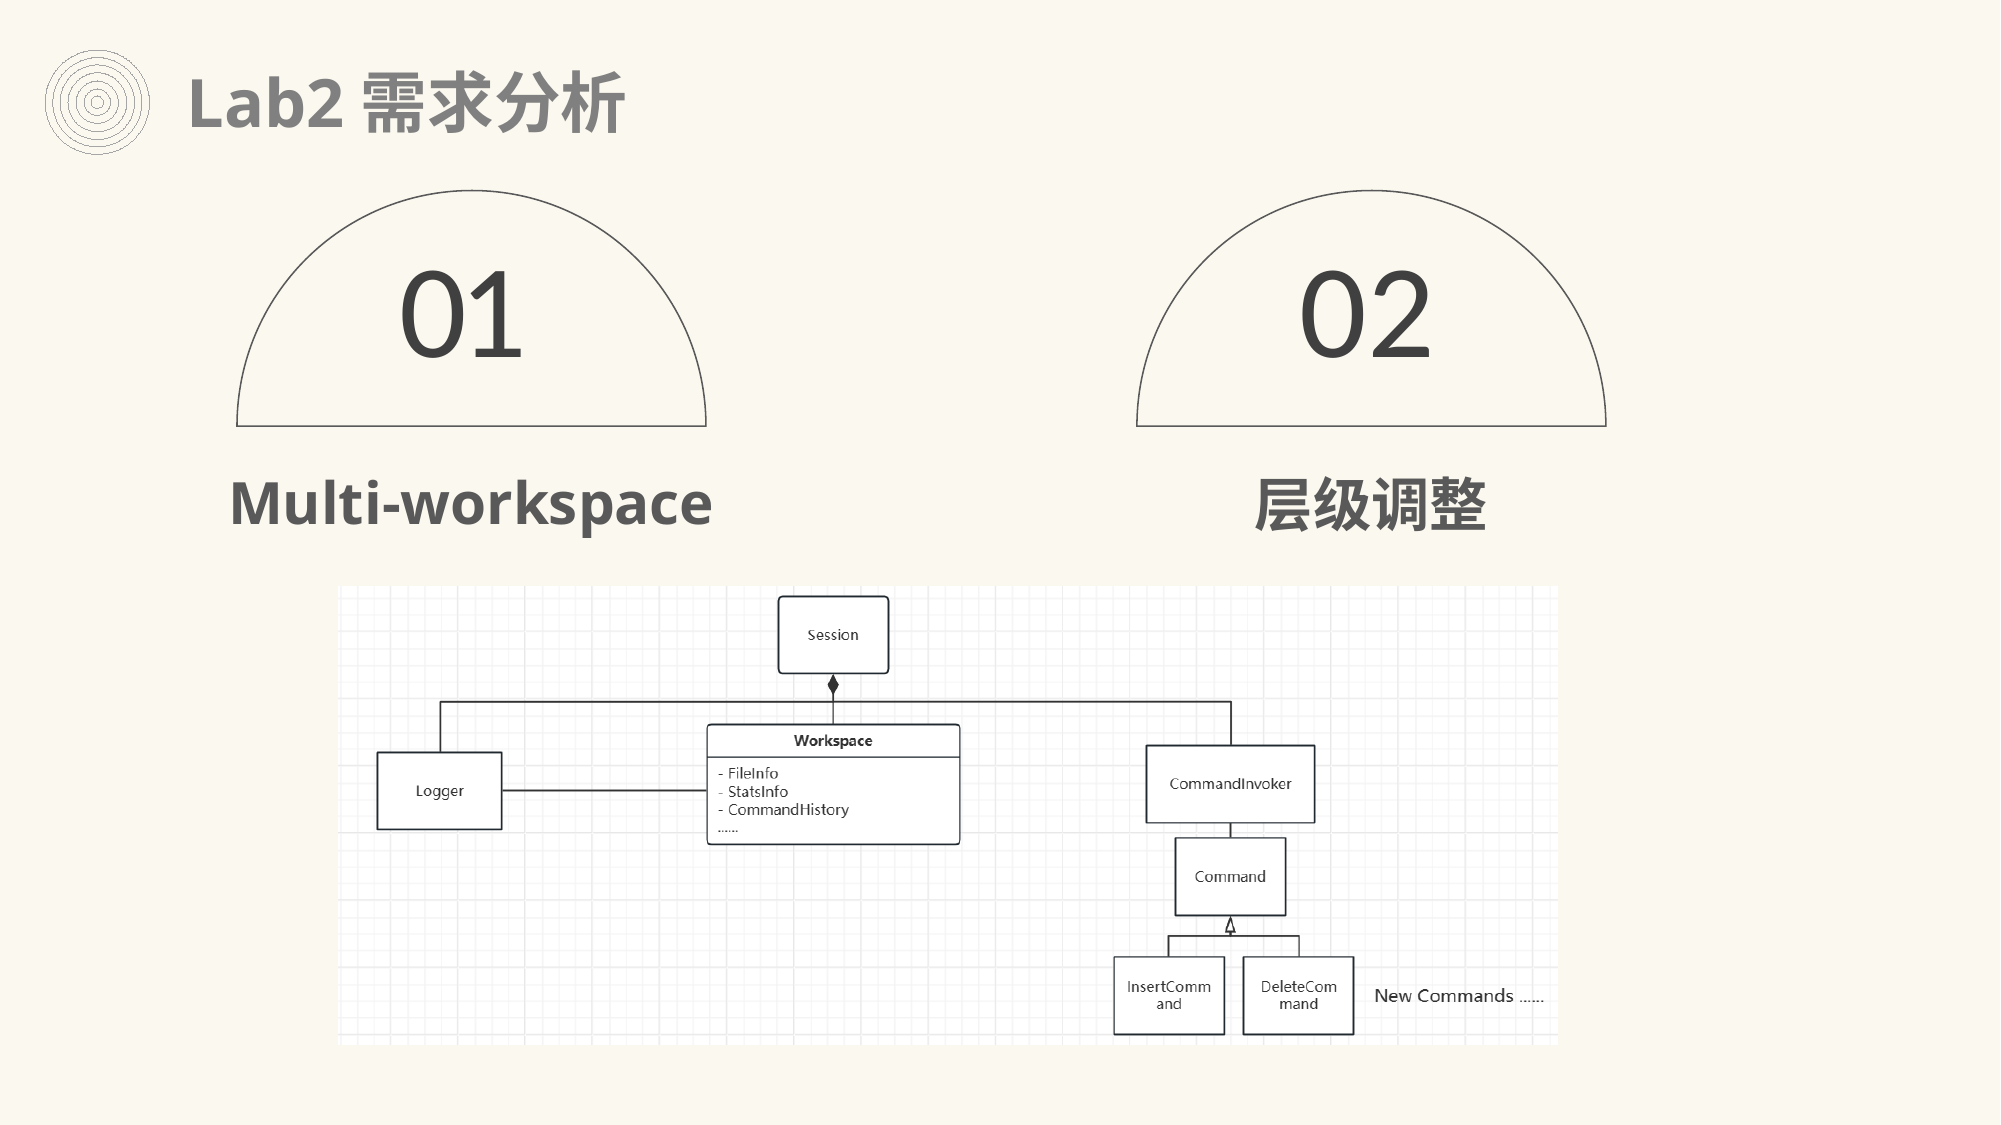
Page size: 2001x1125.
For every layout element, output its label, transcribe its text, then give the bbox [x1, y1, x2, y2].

text_box Lab2需求分析 [171, 53, 1008, 148]
picture [337, 586, 1558, 1045]
text_box 层级调整 [1136, 454, 1606, 641]
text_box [236, 190, 706, 427]
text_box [1136, 190, 1606, 427]
text_box Multi-workspace [184, 452, 759, 537]
